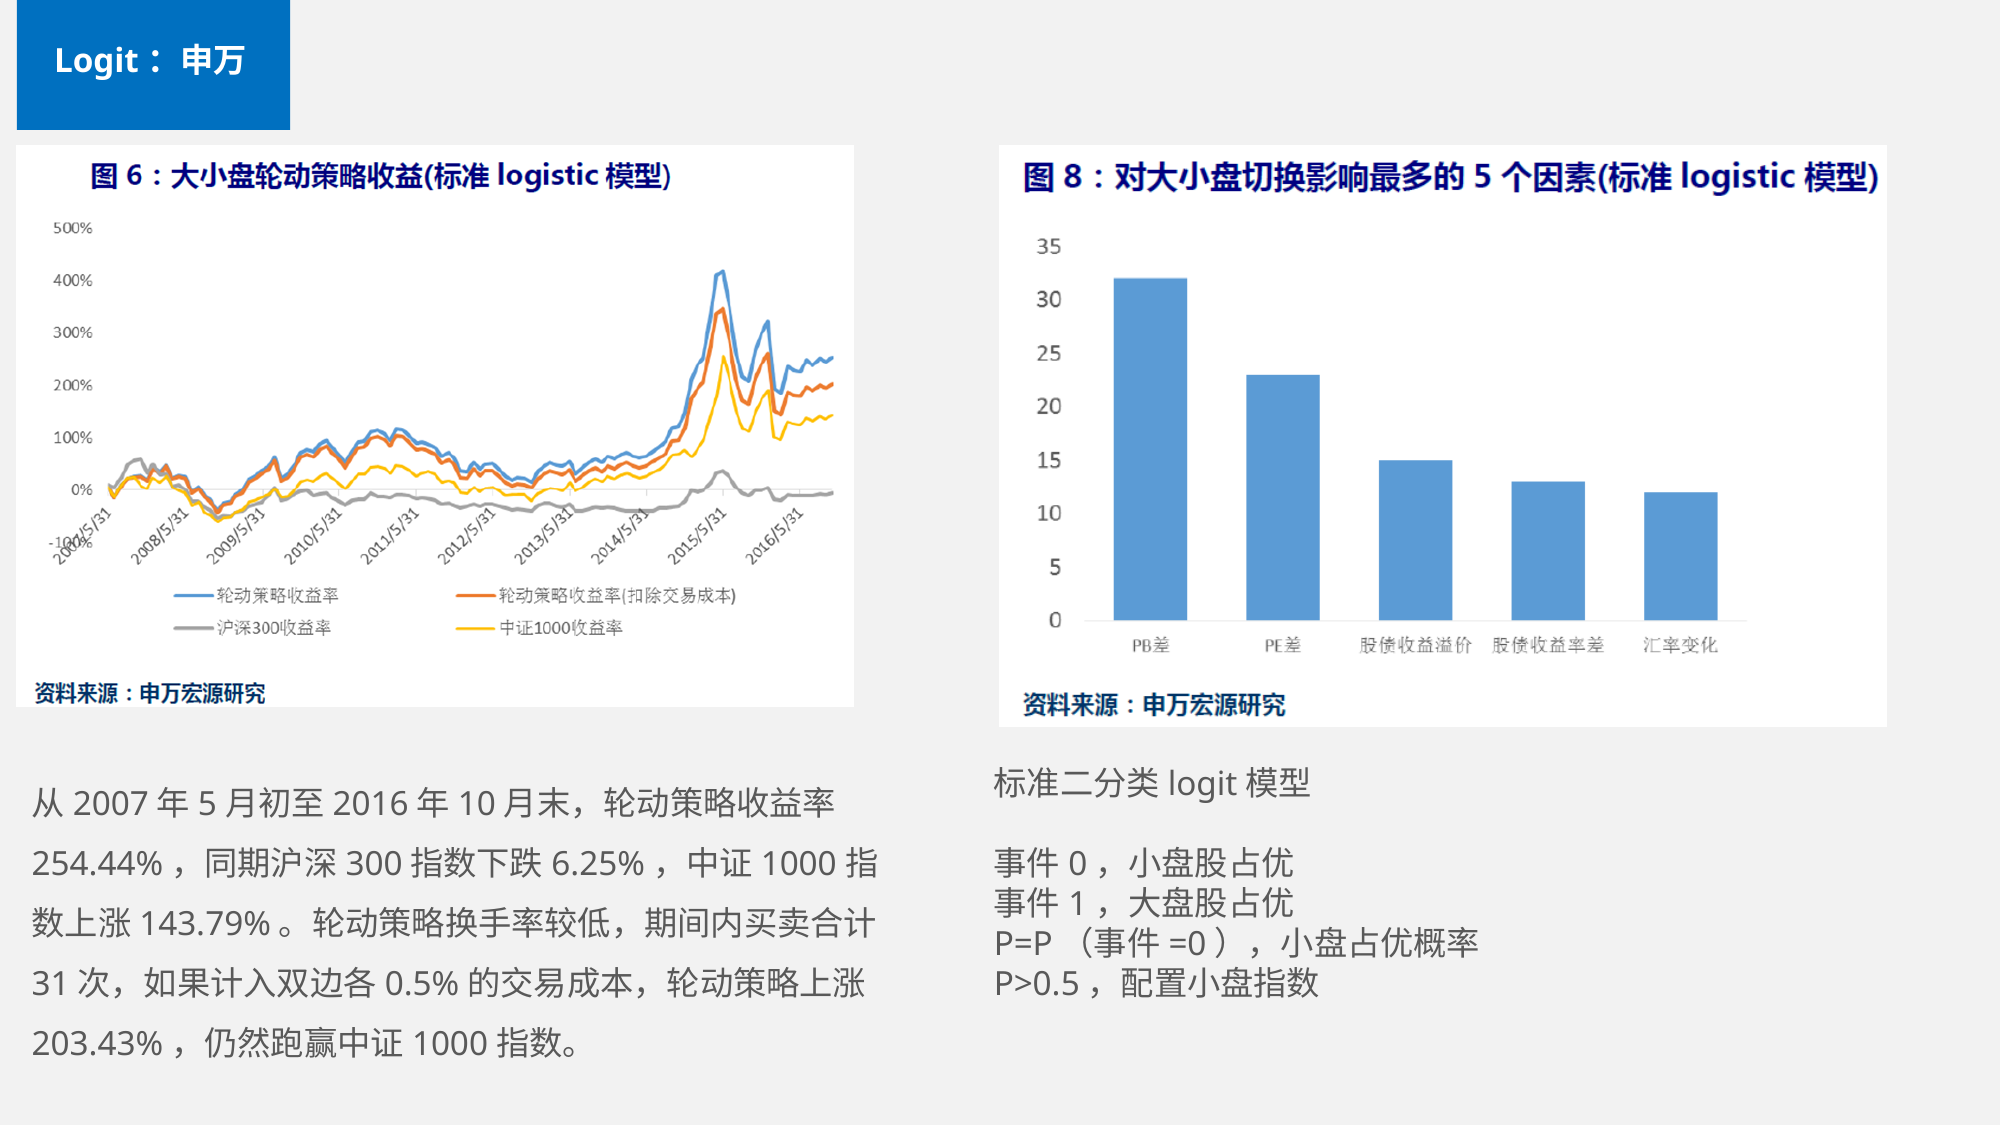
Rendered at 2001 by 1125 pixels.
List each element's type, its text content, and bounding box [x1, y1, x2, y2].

picture [999, 145, 1887, 727]
text_box Logit：申万 [40, 31, 261, 87]
text_box 从2007年5月初至2016年10月末，轮动策略收益率254.44%，同期沪深300指数下跌6.25%，中证1000指数上涨143.79%。轮动策略换手率较低，期间内买卖合计31次，如果计入双边各0.5%的交易成本，轮动策略上涨203.43%，仍然跑赢中证1000指数。 [16, 755, 922, 1070]
text_box [16, 0, 291, 131]
picture [16, 145, 854, 707]
